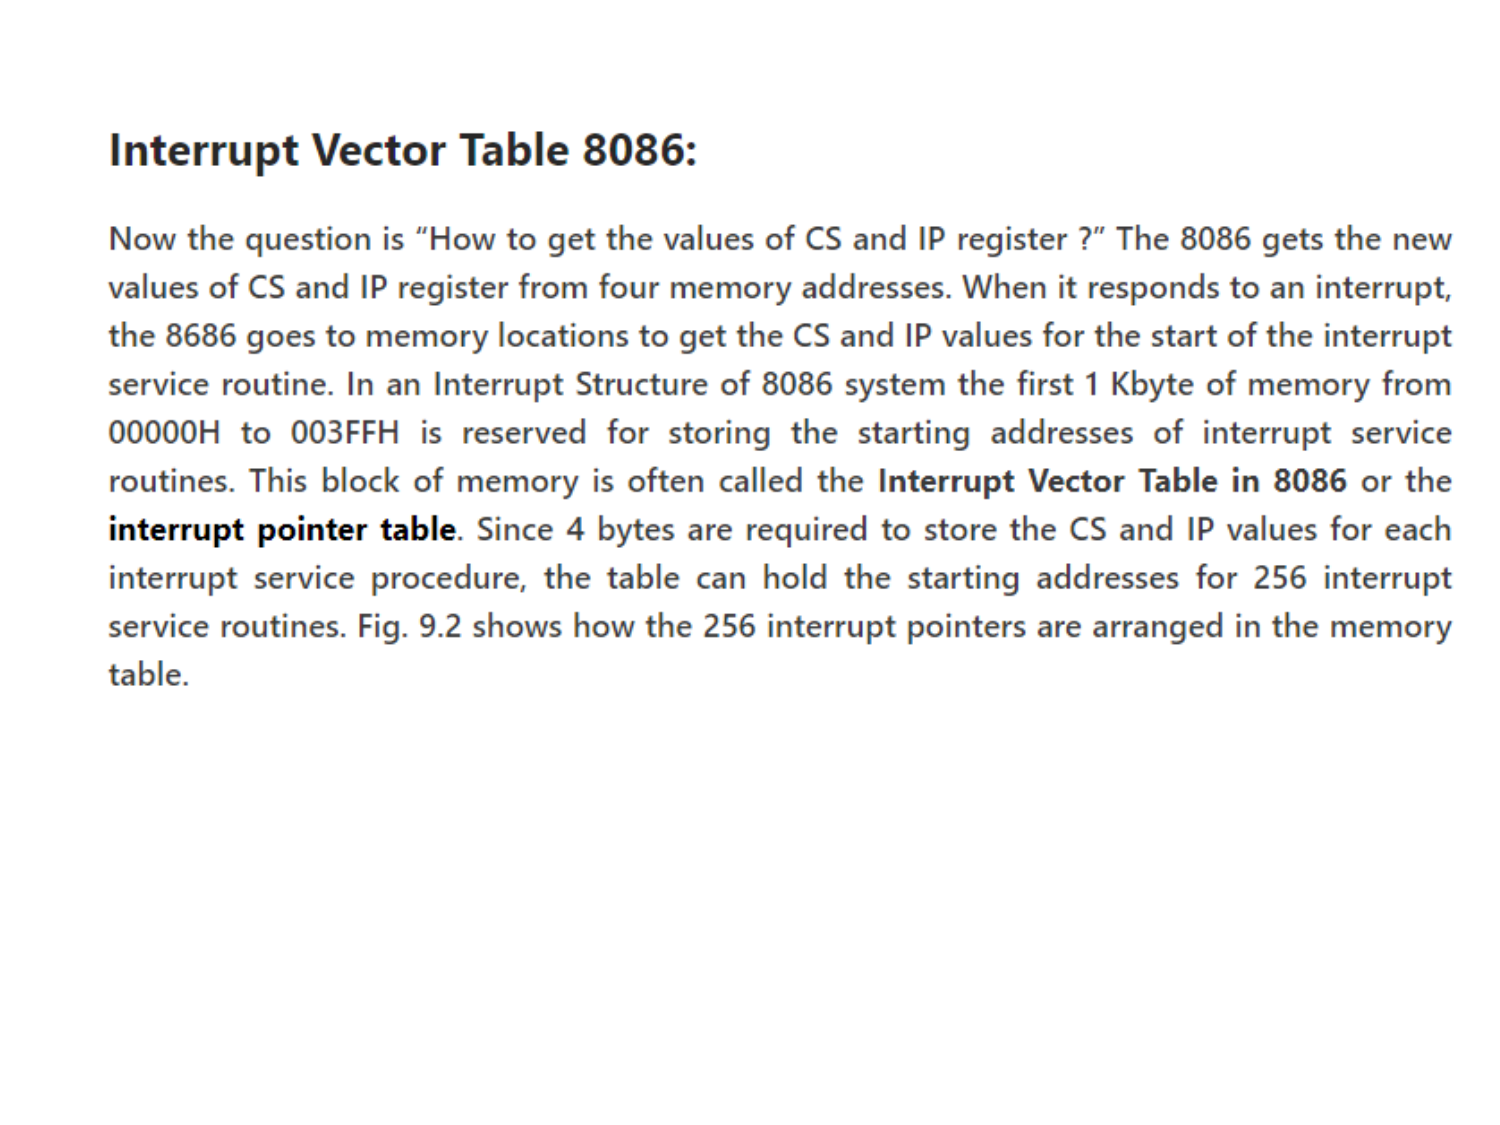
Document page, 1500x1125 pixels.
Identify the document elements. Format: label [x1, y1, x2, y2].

list [44, 105, 1500, 711]
